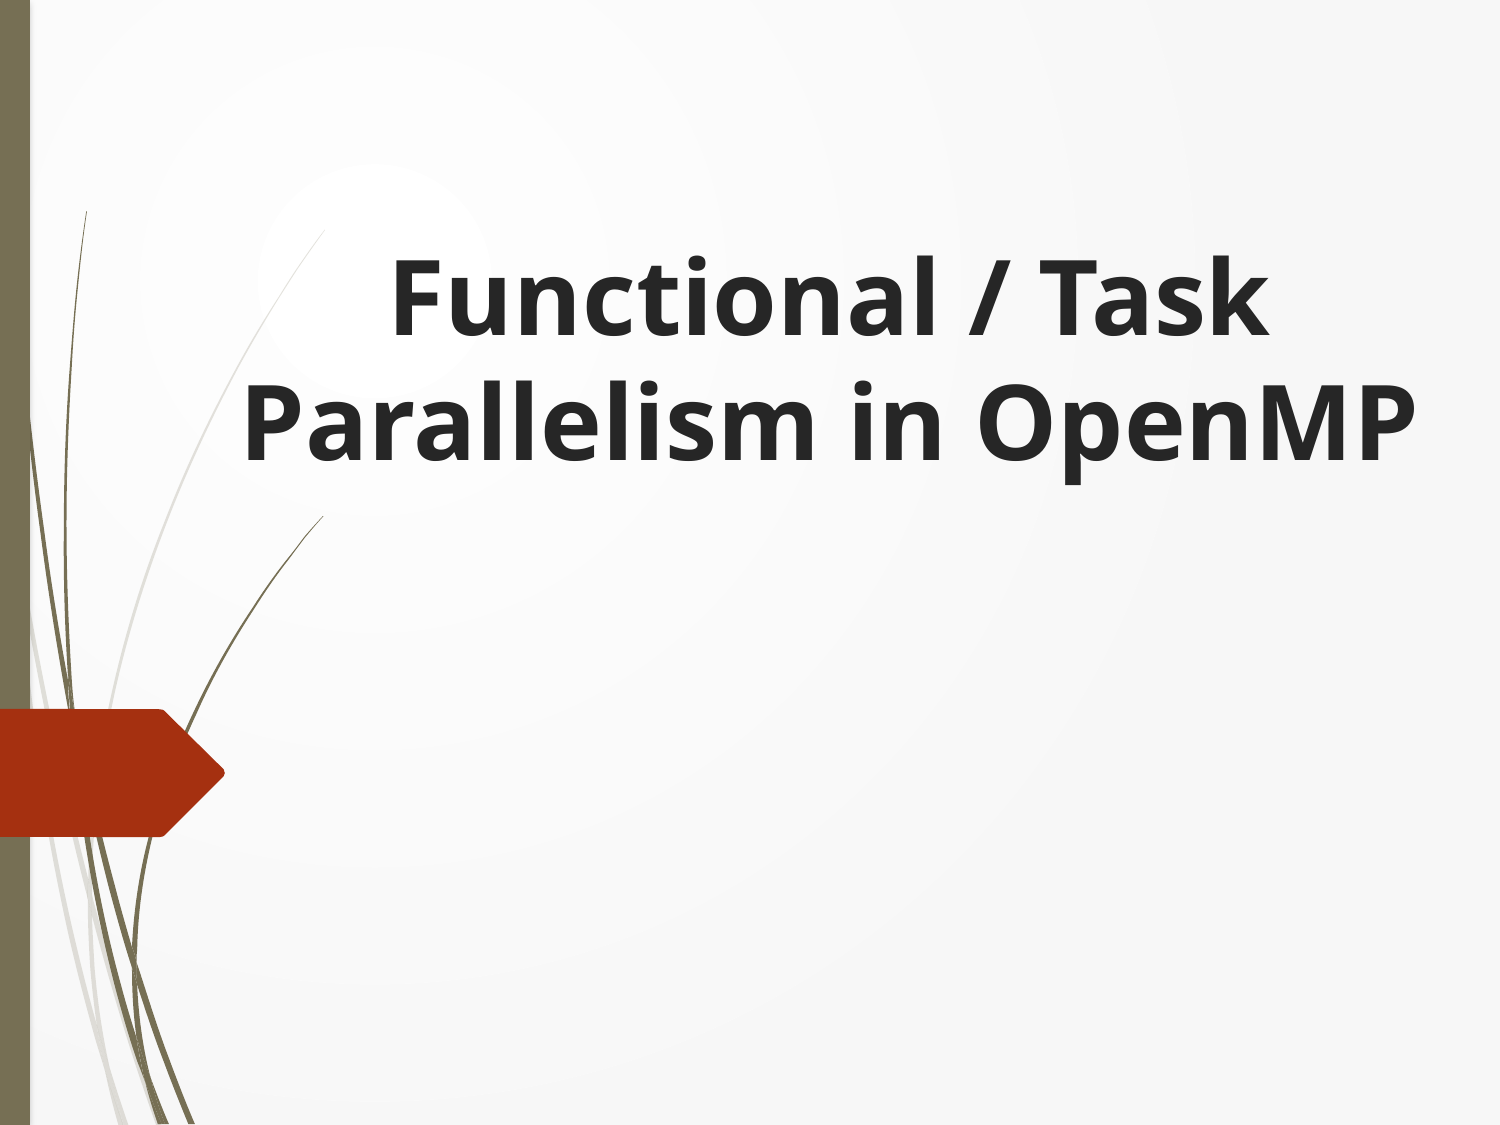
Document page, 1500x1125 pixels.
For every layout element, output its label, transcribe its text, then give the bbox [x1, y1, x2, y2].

title Functional / Task Parallelism in OpenMP [192, 118, 1467, 490]
